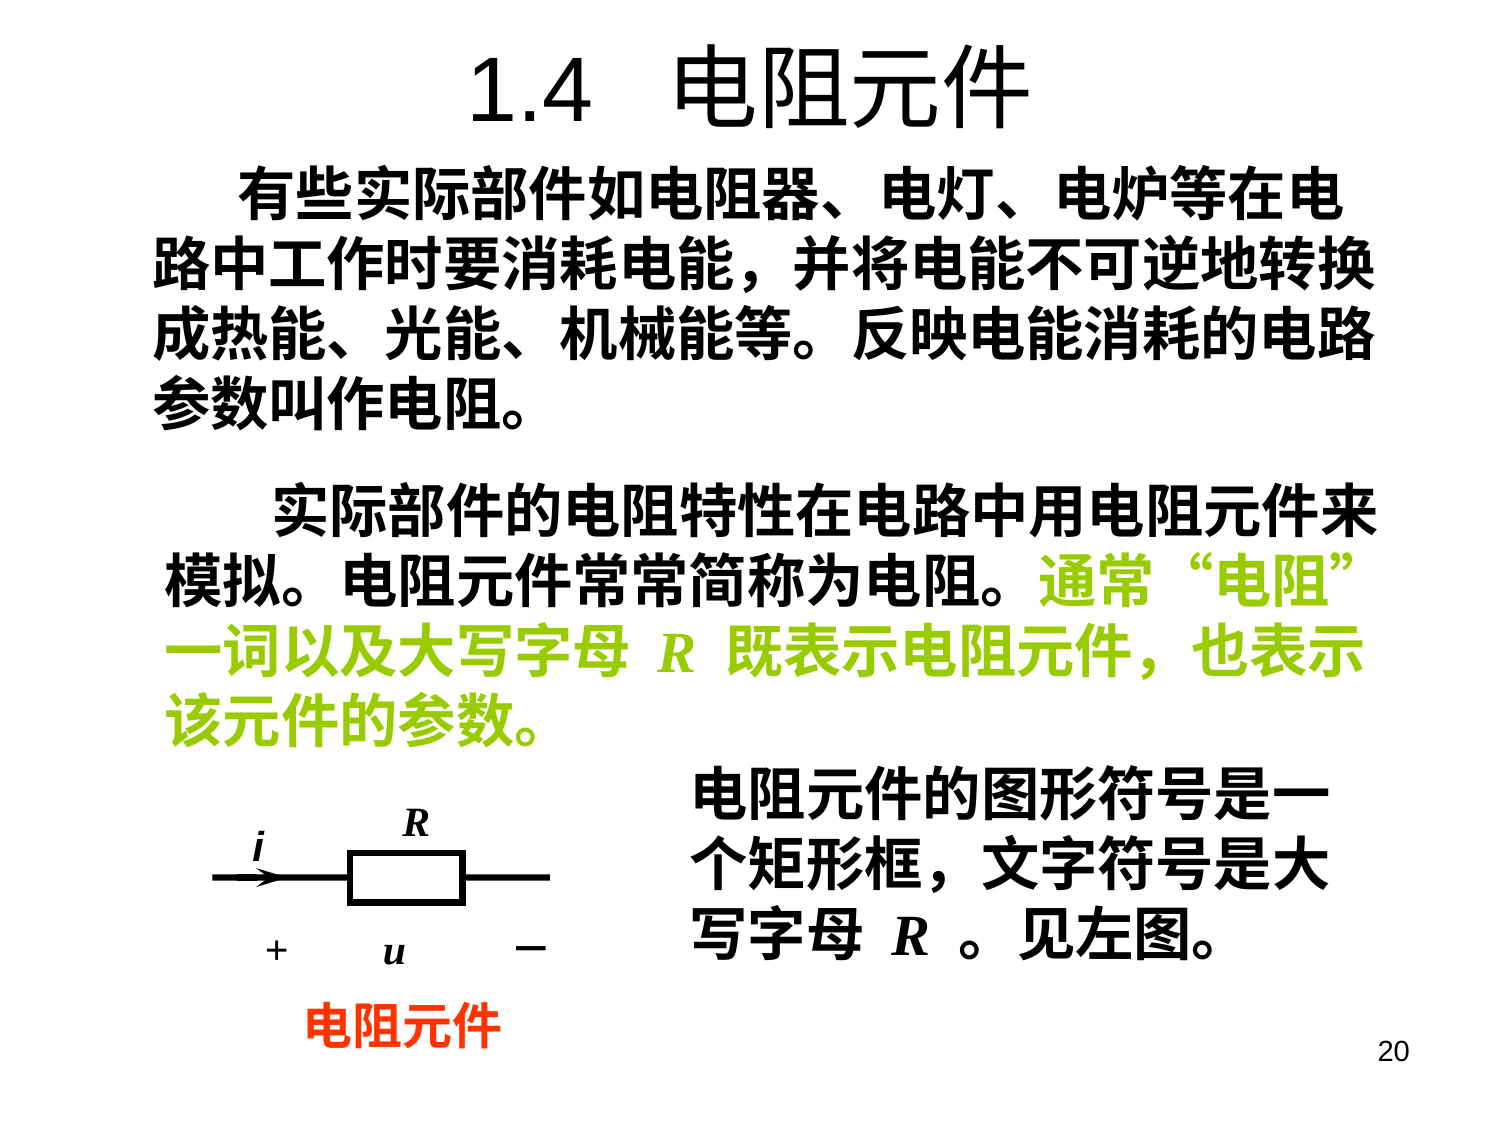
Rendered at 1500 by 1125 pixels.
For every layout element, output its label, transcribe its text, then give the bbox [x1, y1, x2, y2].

text_box 有些实际部件如电阻器、电灯、电炉等在电路中工作时要消耗电能，并将电能不可逆地转换成热能、光能、机械能等。反映电能消耗的电路参数叫作电阻。 [137, 149, 1413, 445]
text_box 电阻元件 [287, 990, 538, 1063]
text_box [212, 787, 601, 981]
slide_number 20 [1074, 1024, 1426, 1103]
text_box 电阻元件的图形符号是一个矩形框，文字符号是大写字母 R 。见左图。 [675, 750, 1400, 975]
title 1.4 电阻元件 [75, 45, 1425, 125]
text_box 实际部件的电阻特性在电路中用电阻元件来模拟。电阻元件常常简称为电阻。通常“电阻”一词以及大写字母 R 既表示电阻元件，也表示该元件的参数。 [149, 467, 1425, 762]
